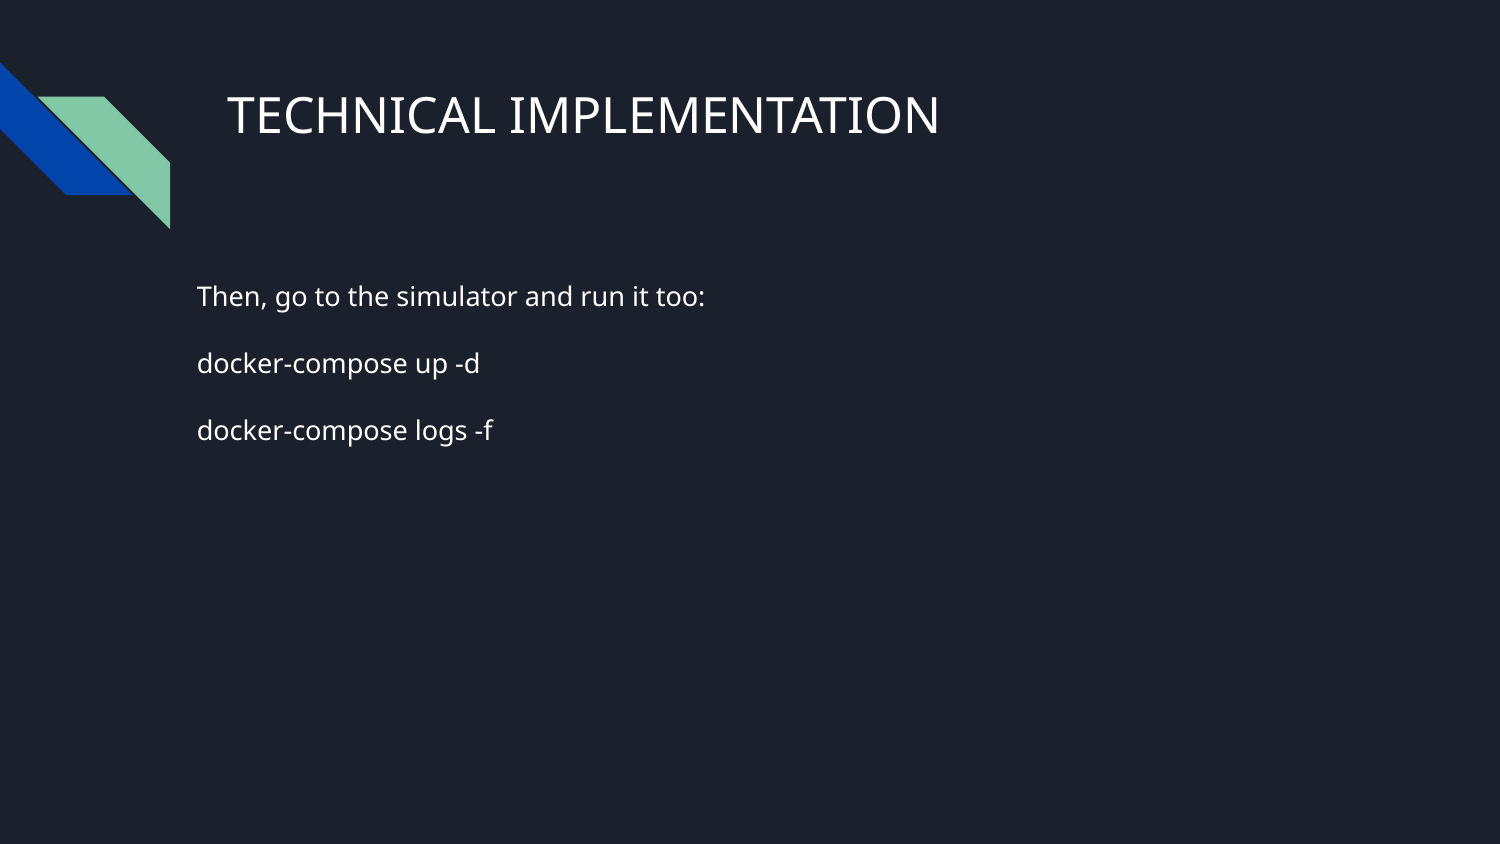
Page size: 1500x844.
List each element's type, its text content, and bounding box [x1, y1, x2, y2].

list Then, go to the simulator and run it too: docker-compose up -d docker-compose logs -f [181, 257, 1408, 735]
title TECHNICAL IMPLEMENTATION [212, 64, 1368, 215]
